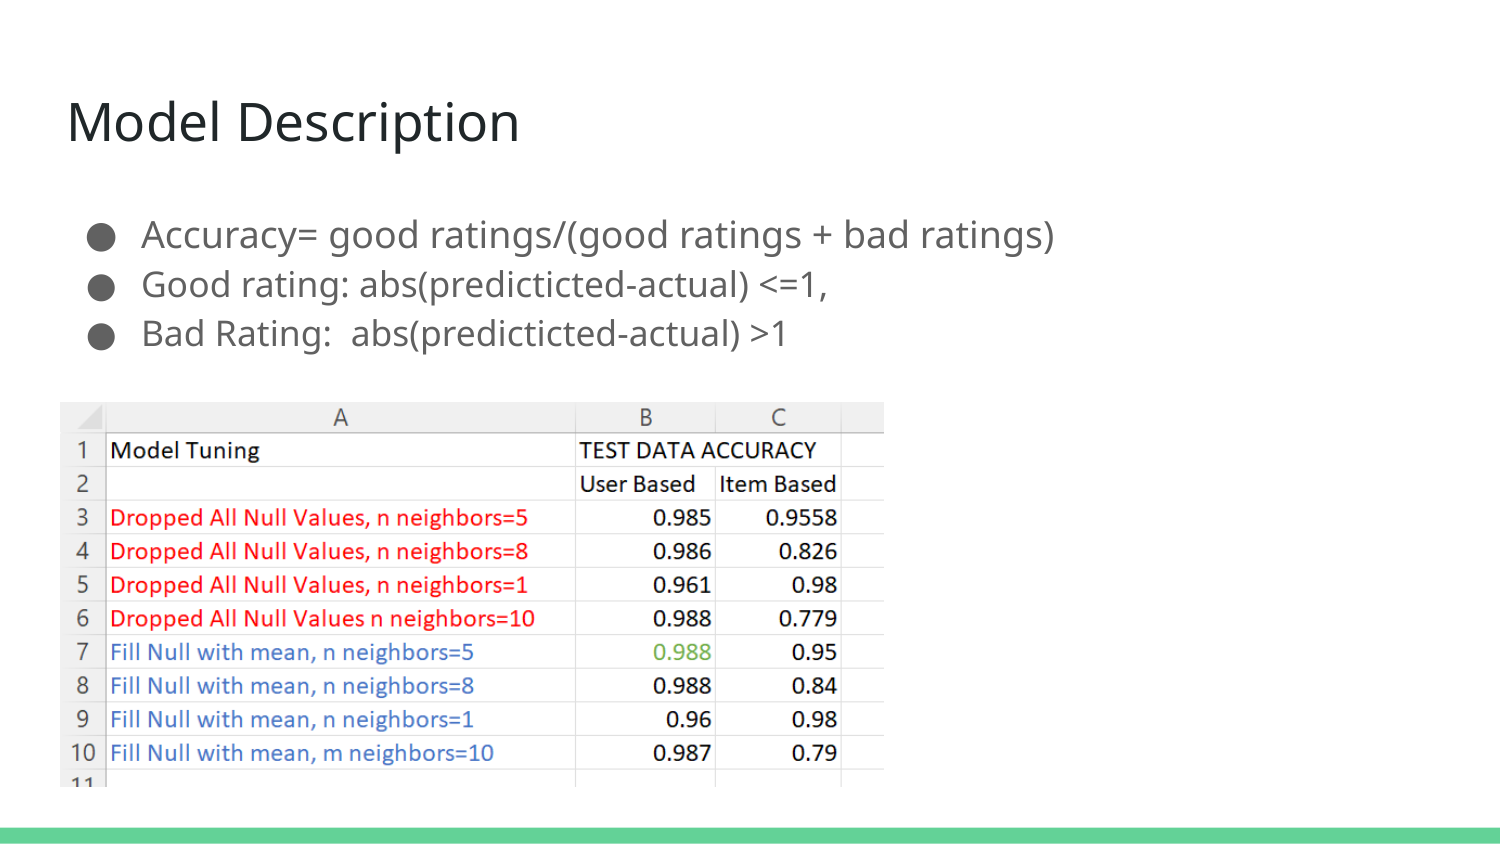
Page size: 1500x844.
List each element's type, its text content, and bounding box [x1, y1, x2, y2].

picture [60, 402, 885, 787]
title Model Description [51, 72, 1449, 167]
list Accuracy= good ratings/(good ratings + bad ratings) Good rating: abs(predicticted-actual) <=1, Bad Rating: abs(predicticted-actual) >1 [51, 189, 1449, 750]
